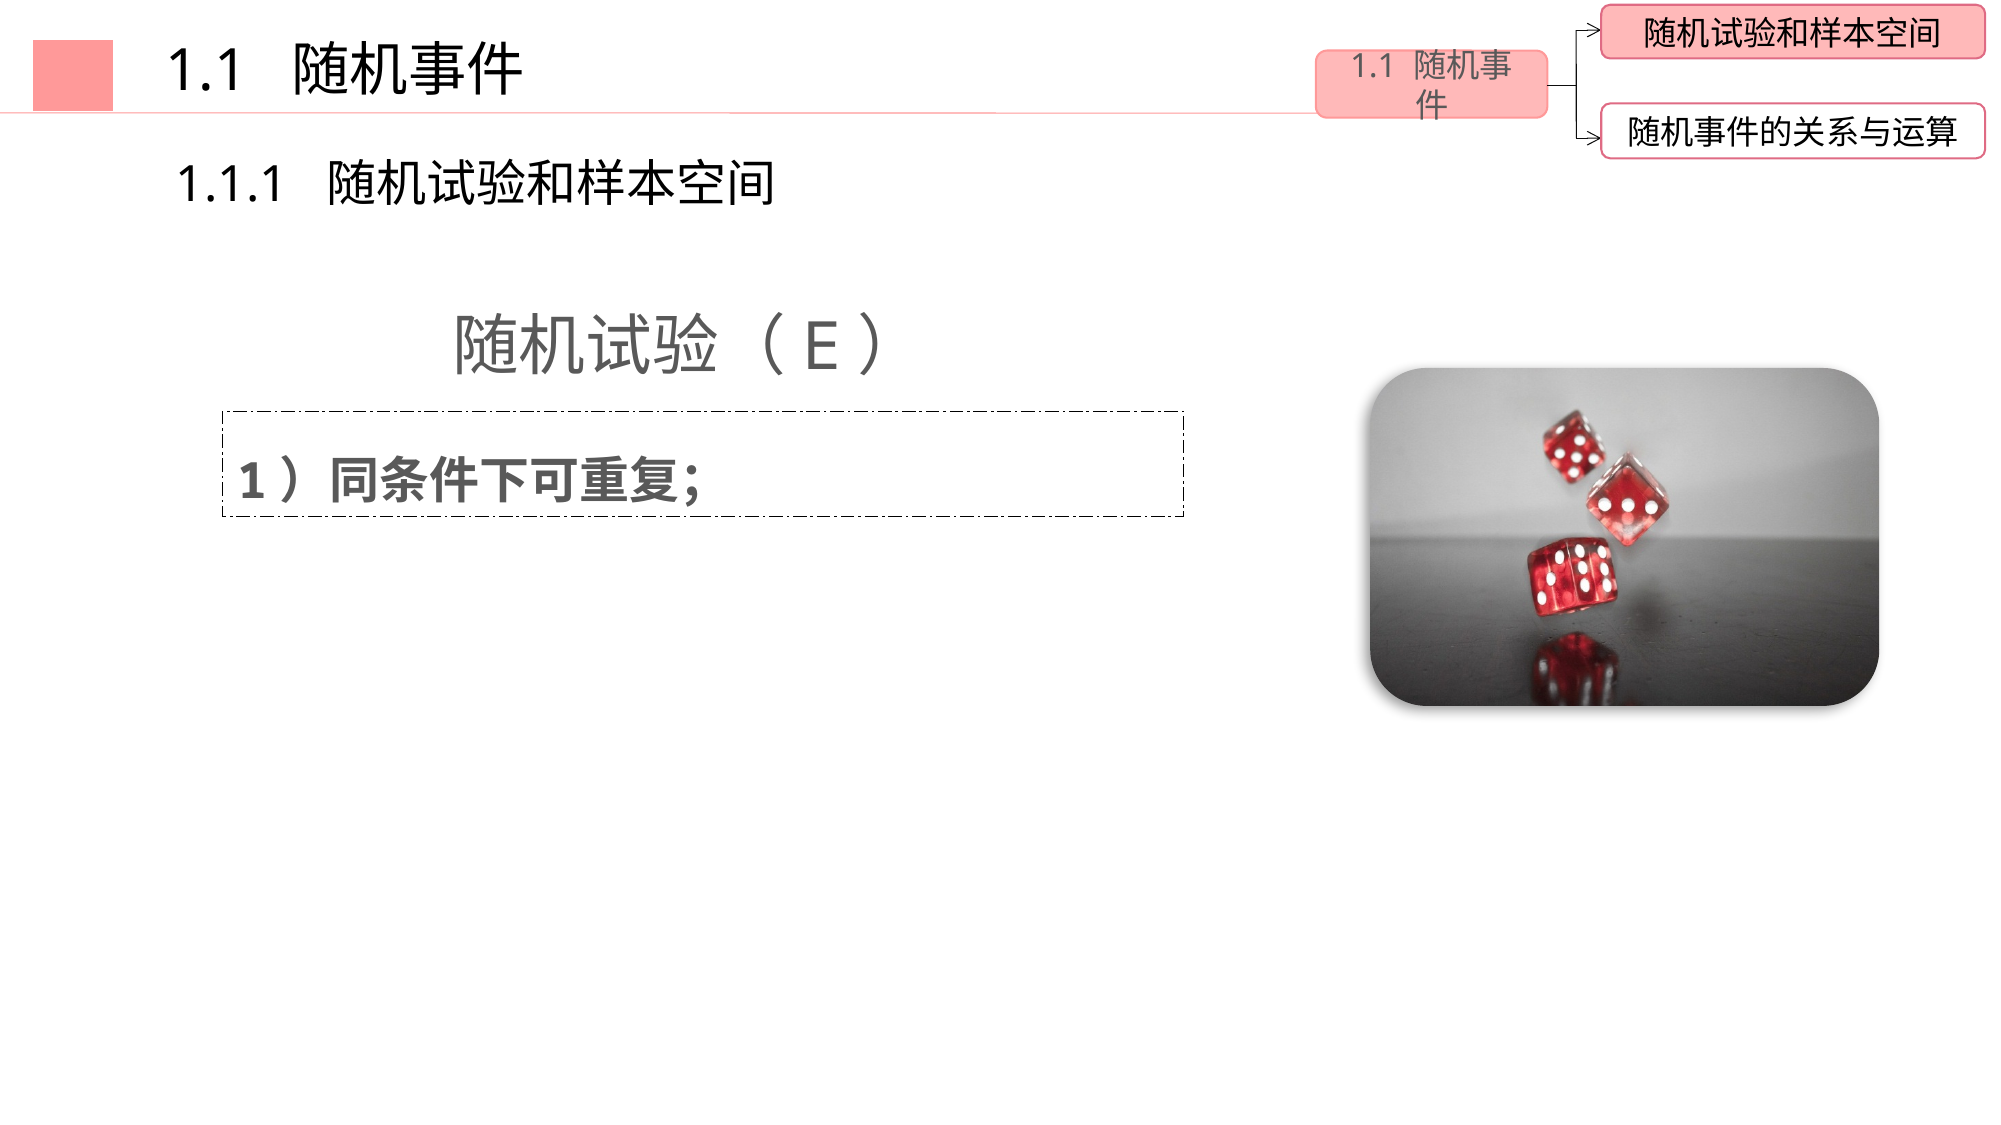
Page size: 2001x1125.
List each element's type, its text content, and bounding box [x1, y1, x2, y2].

text_box 随机试验（E） [437, 295, 940, 390]
text_box 1.1.1 随机试验和样本空间 [160, 144, 816, 220]
text_box 1）同条件下可重复； [222, 411, 1184, 517]
text_box [33, 40, 113, 111]
picture [1370, 367, 1880, 706]
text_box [1315, 4, 1986, 159]
text_box 1.1 随机事件 [150, 24, 704, 109]
